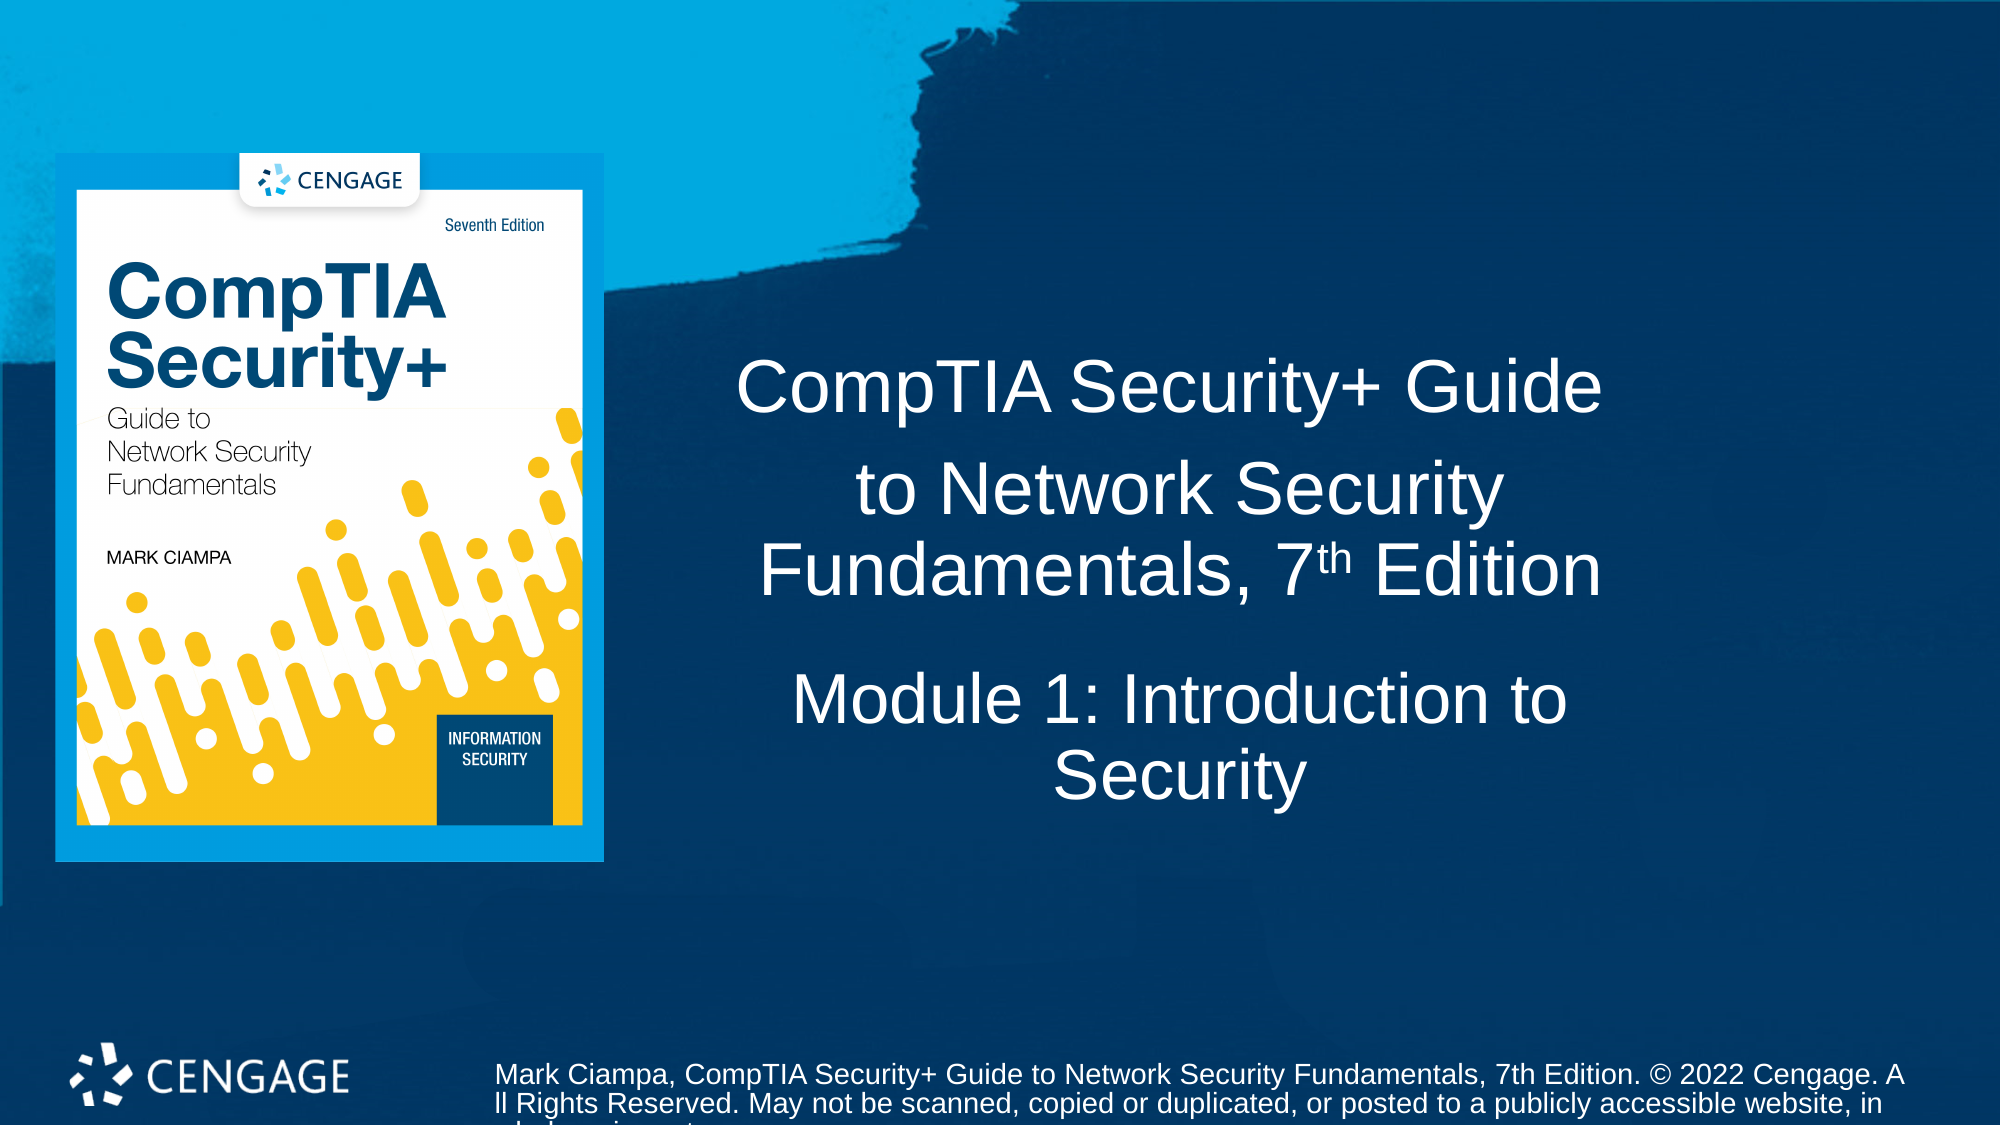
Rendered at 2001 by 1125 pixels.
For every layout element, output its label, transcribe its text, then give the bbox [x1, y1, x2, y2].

picture [925, 43, 946, 52]
picture [0, 2, 2000, 1125]
picture [77, 154, 582, 825]
list CompTIA Security+ Guide to Network Security Fundamentals, 7th Edition [655, 291, 1706, 612]
title Module 1: Introduction to Security [655, 662, 1706, 825]
footer Mark Ciampa, CompTIA Security+ Guide to Network Security Fundamentals, 7th Edition. © 2022 Cengage. All Rights Reserved. May not be scanned, copied or duplicated, or posted to a publicly accessible website, in whole or in part. [479, 1042, 1924, 1103]
